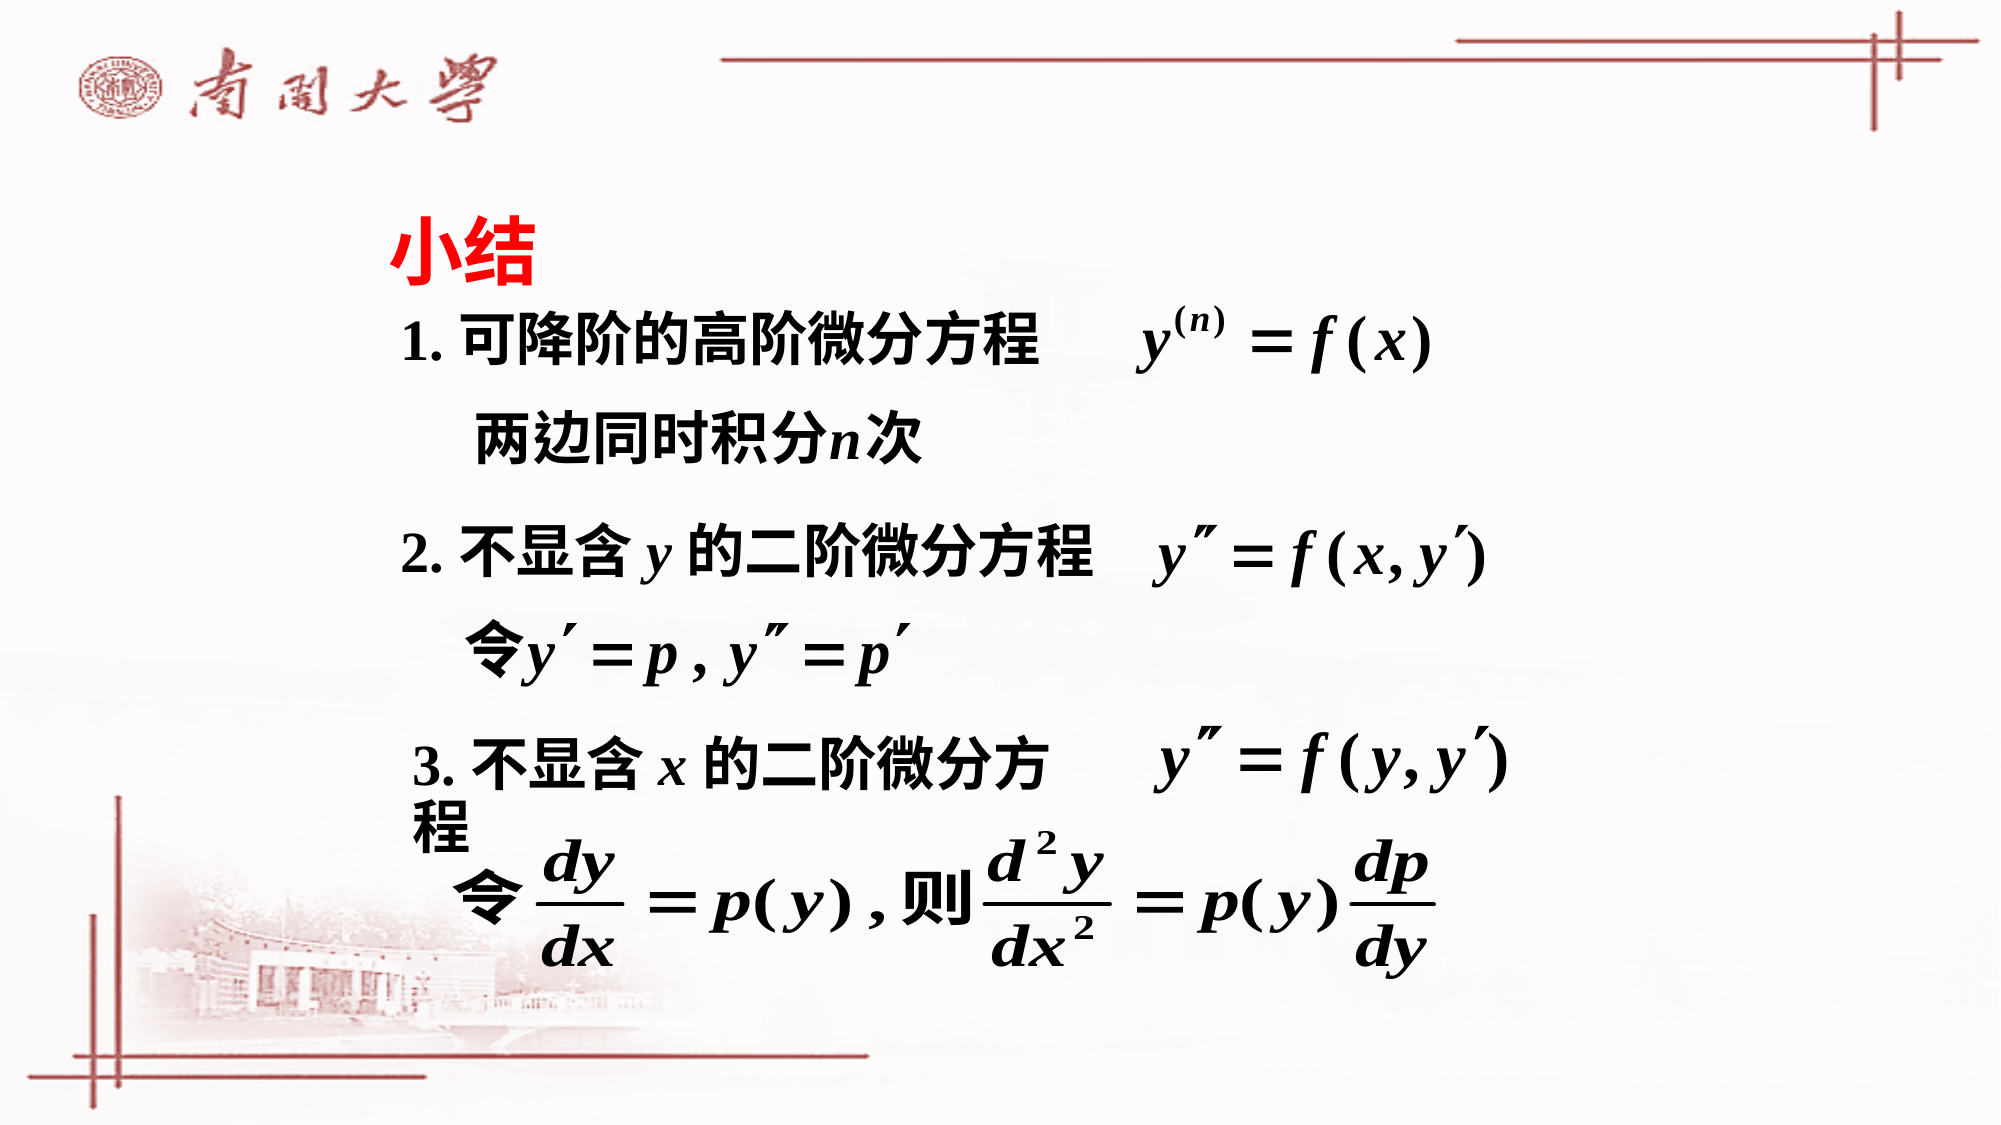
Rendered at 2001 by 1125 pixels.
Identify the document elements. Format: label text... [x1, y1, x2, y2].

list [467, 400, 935, 484]
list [1141, 517, 1497, 601]
text_box 3.不显含x的二阶微分方程 [397, 727, 1095, 869]
title 小结 [373, 196, 611, 303]
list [1141, 717, 1520, 808]
text_box 1.可降阶的高阶微分方程 [385, 302, 1119, 381]
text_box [440, 814, 1451, 991]
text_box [1124, 290, 1445, 388]
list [456, 610, 918, 700]
text_box 2.不显含y的二阶微分方程 [385, 515, 1142, 593]
